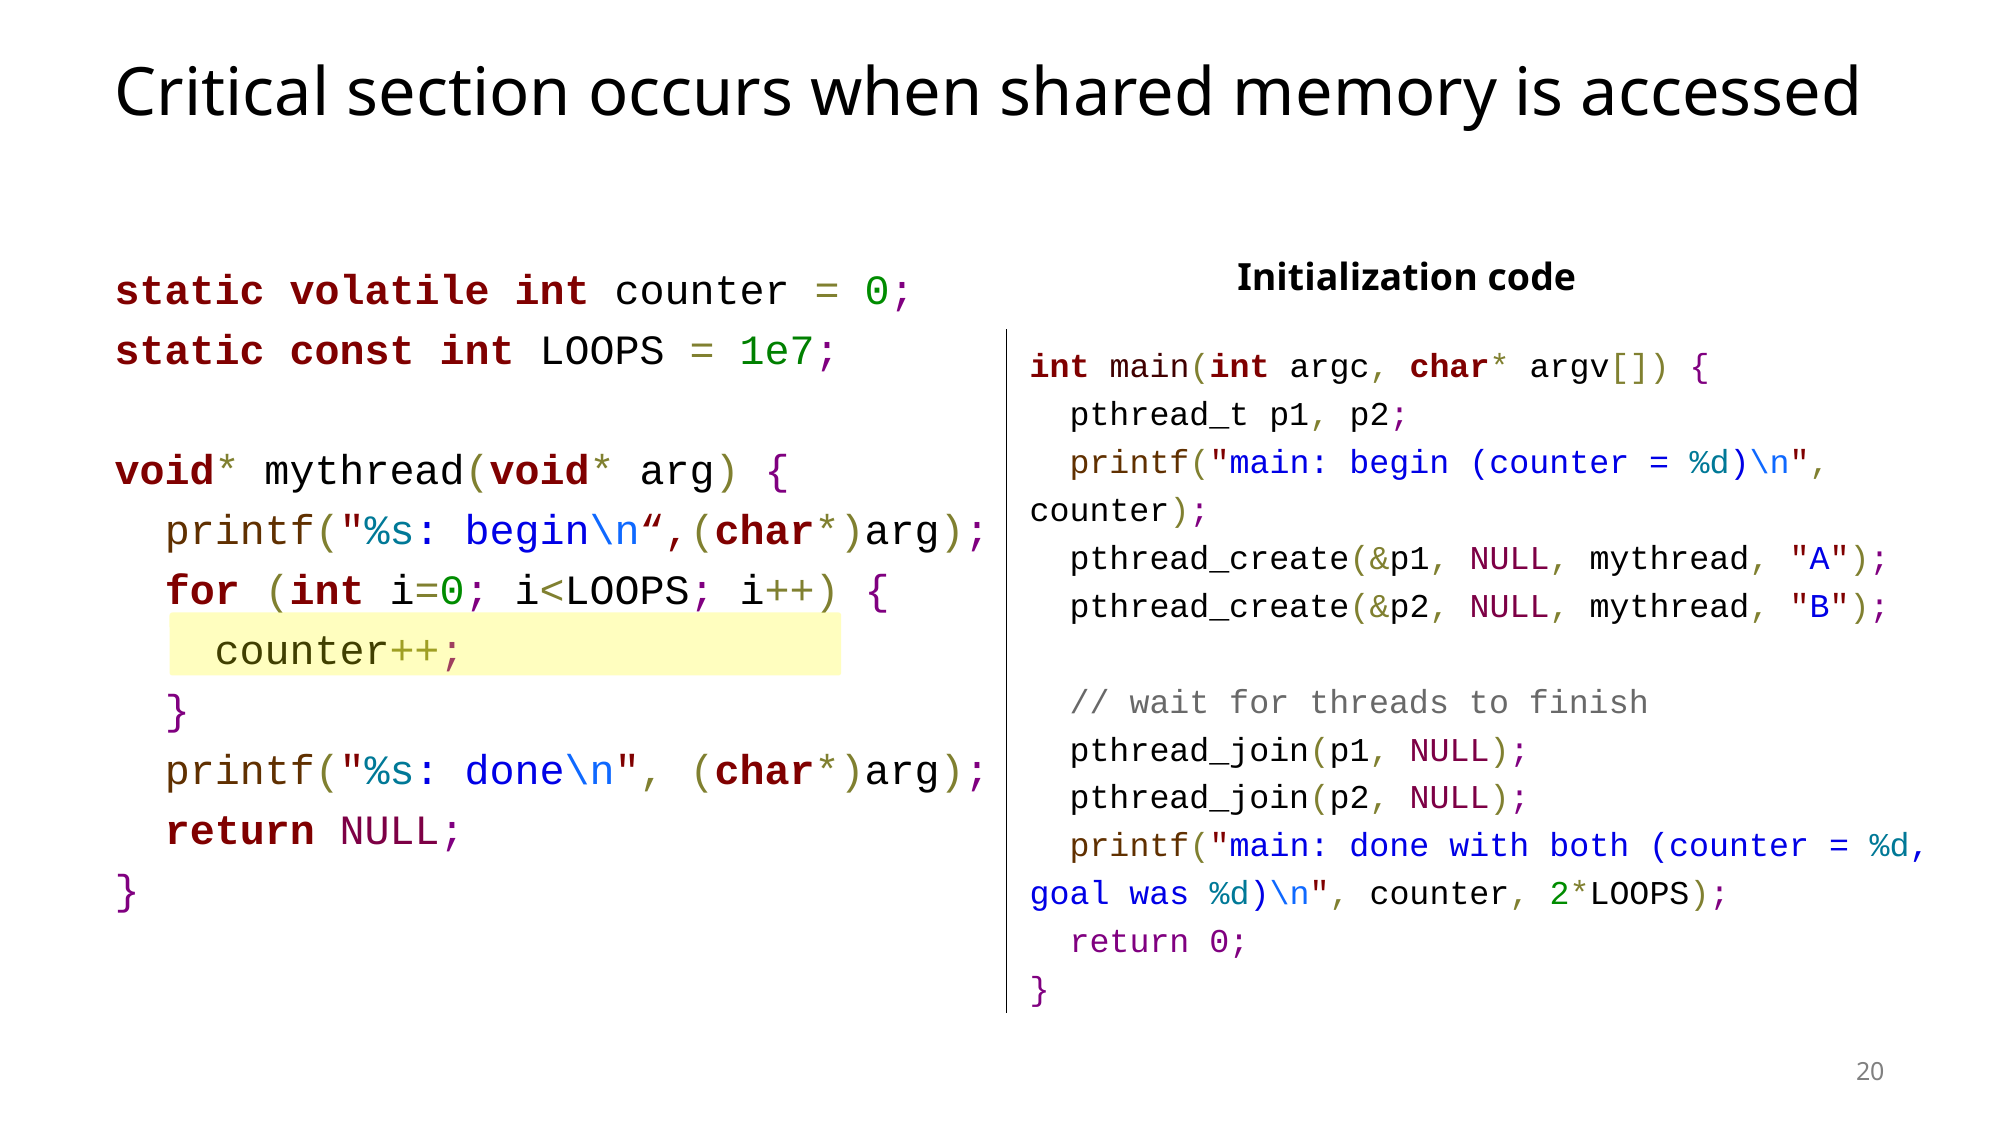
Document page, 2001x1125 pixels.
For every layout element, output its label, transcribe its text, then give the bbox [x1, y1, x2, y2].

list static volatile int counter = 0; static const int LOOPS = 1e7; void* mythread(void* arg) { printf("%s: begin\n“,(char*)arg); for (int i=0; i<LOOPS; i++) { counter++; } printf("%s: done\n", (char*)arg); return NULL; } [99, 245, 1015, 1013]
text_box Initialization code [1222, 245, 1675, 305]
title Critical section occurs when shared memory is accessed [99, 37, 1900, 150]
slide_number 20 [1749, 1042, 1900, 1103]
list int main(int argc, char* argv[]) { pthread_t p1, p2; printf("main: begin (counter = %d)\n", counter); pthread_create(&p1, NULL, mythread, "A"); pthread_create(&p2, NULL, mythread, "B"); // wait for threads to finish pthread_join(p1, NULL); pthread_join(p2, NULL); printf("main: done with both (counter = %d, goal was %d)\n", counter, 2*LOOPS); return 0; } [1014, 329, 1970, 1013]
text_box [168, 611, 843, 677]
